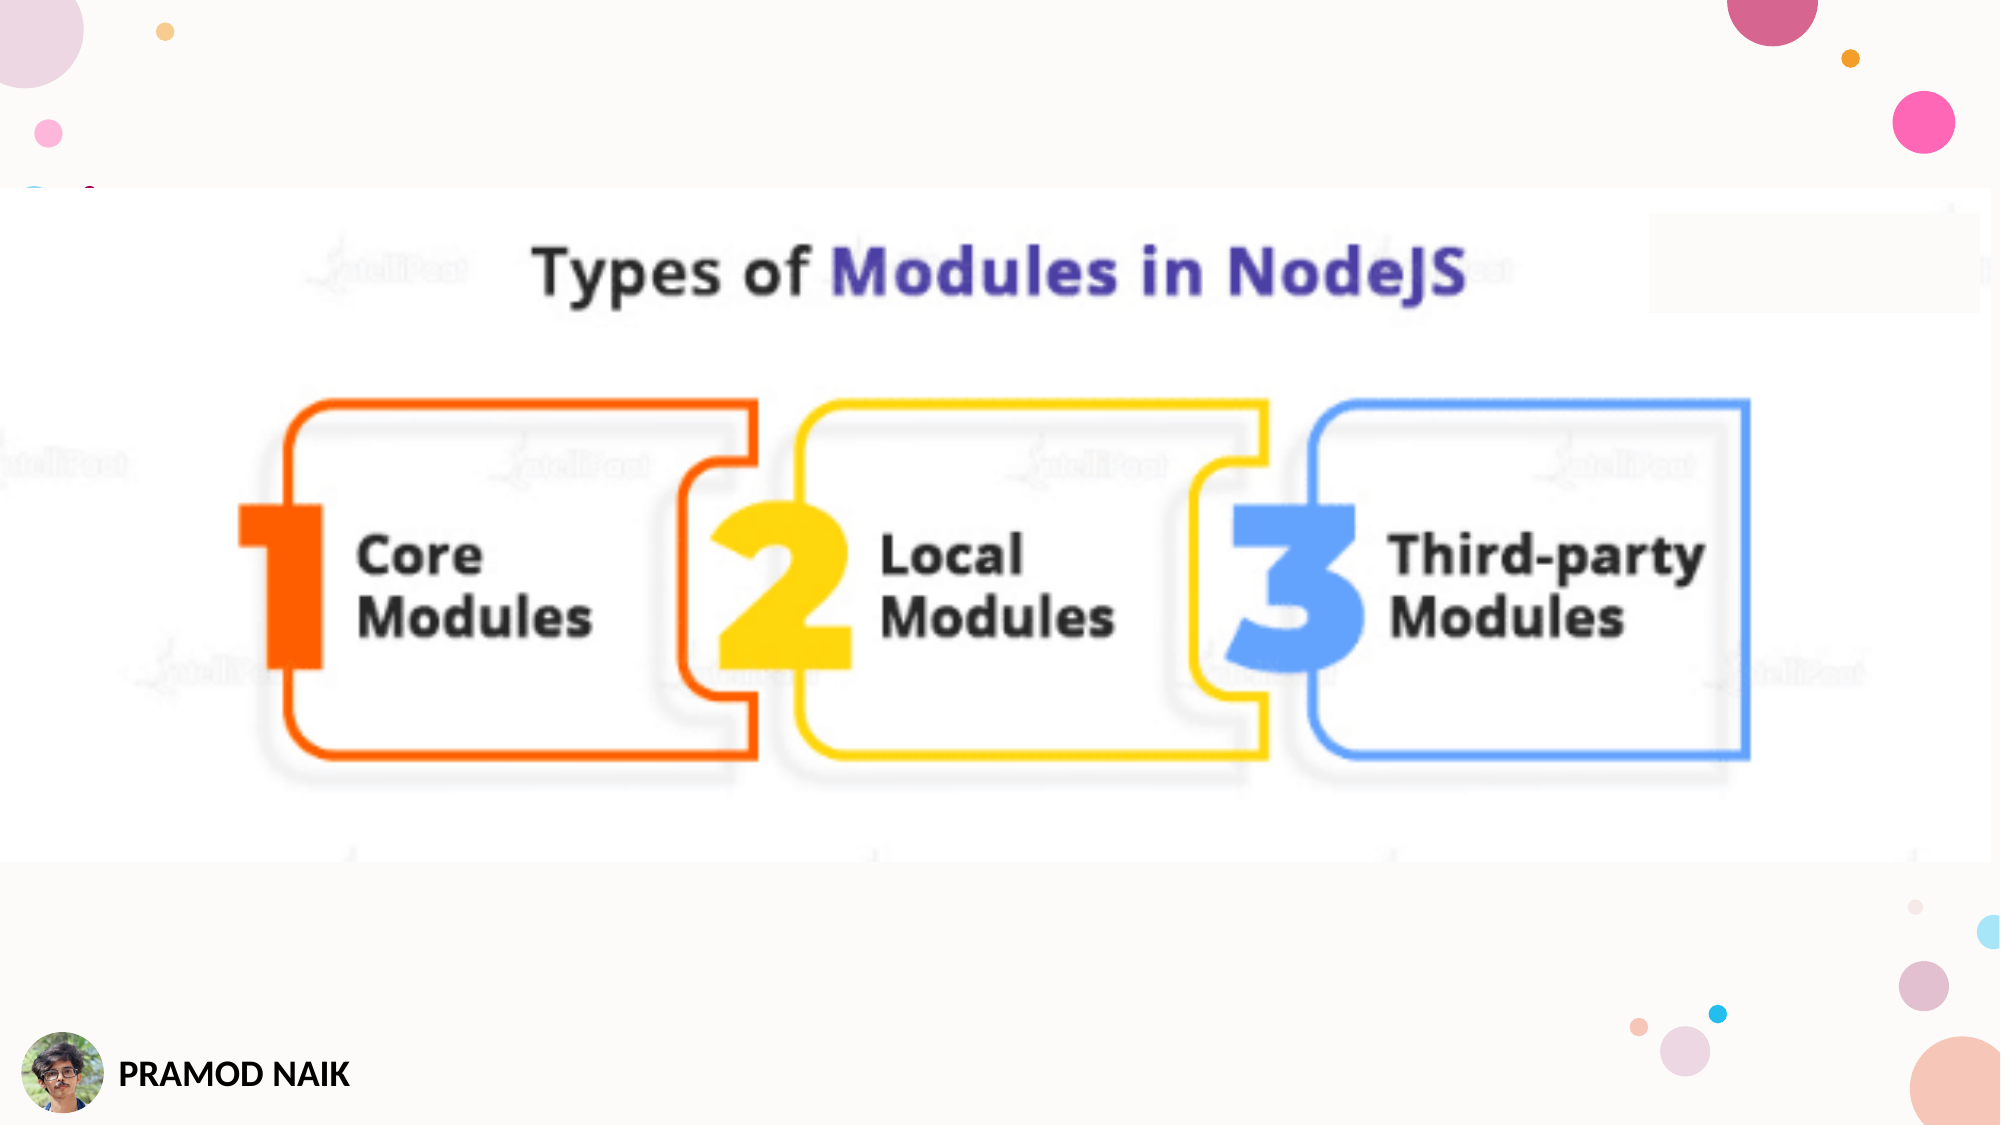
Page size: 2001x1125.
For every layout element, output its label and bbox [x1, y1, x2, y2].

picture [21, 1031, 104, 1114]
text_box [0, 188, 1991, 862]
